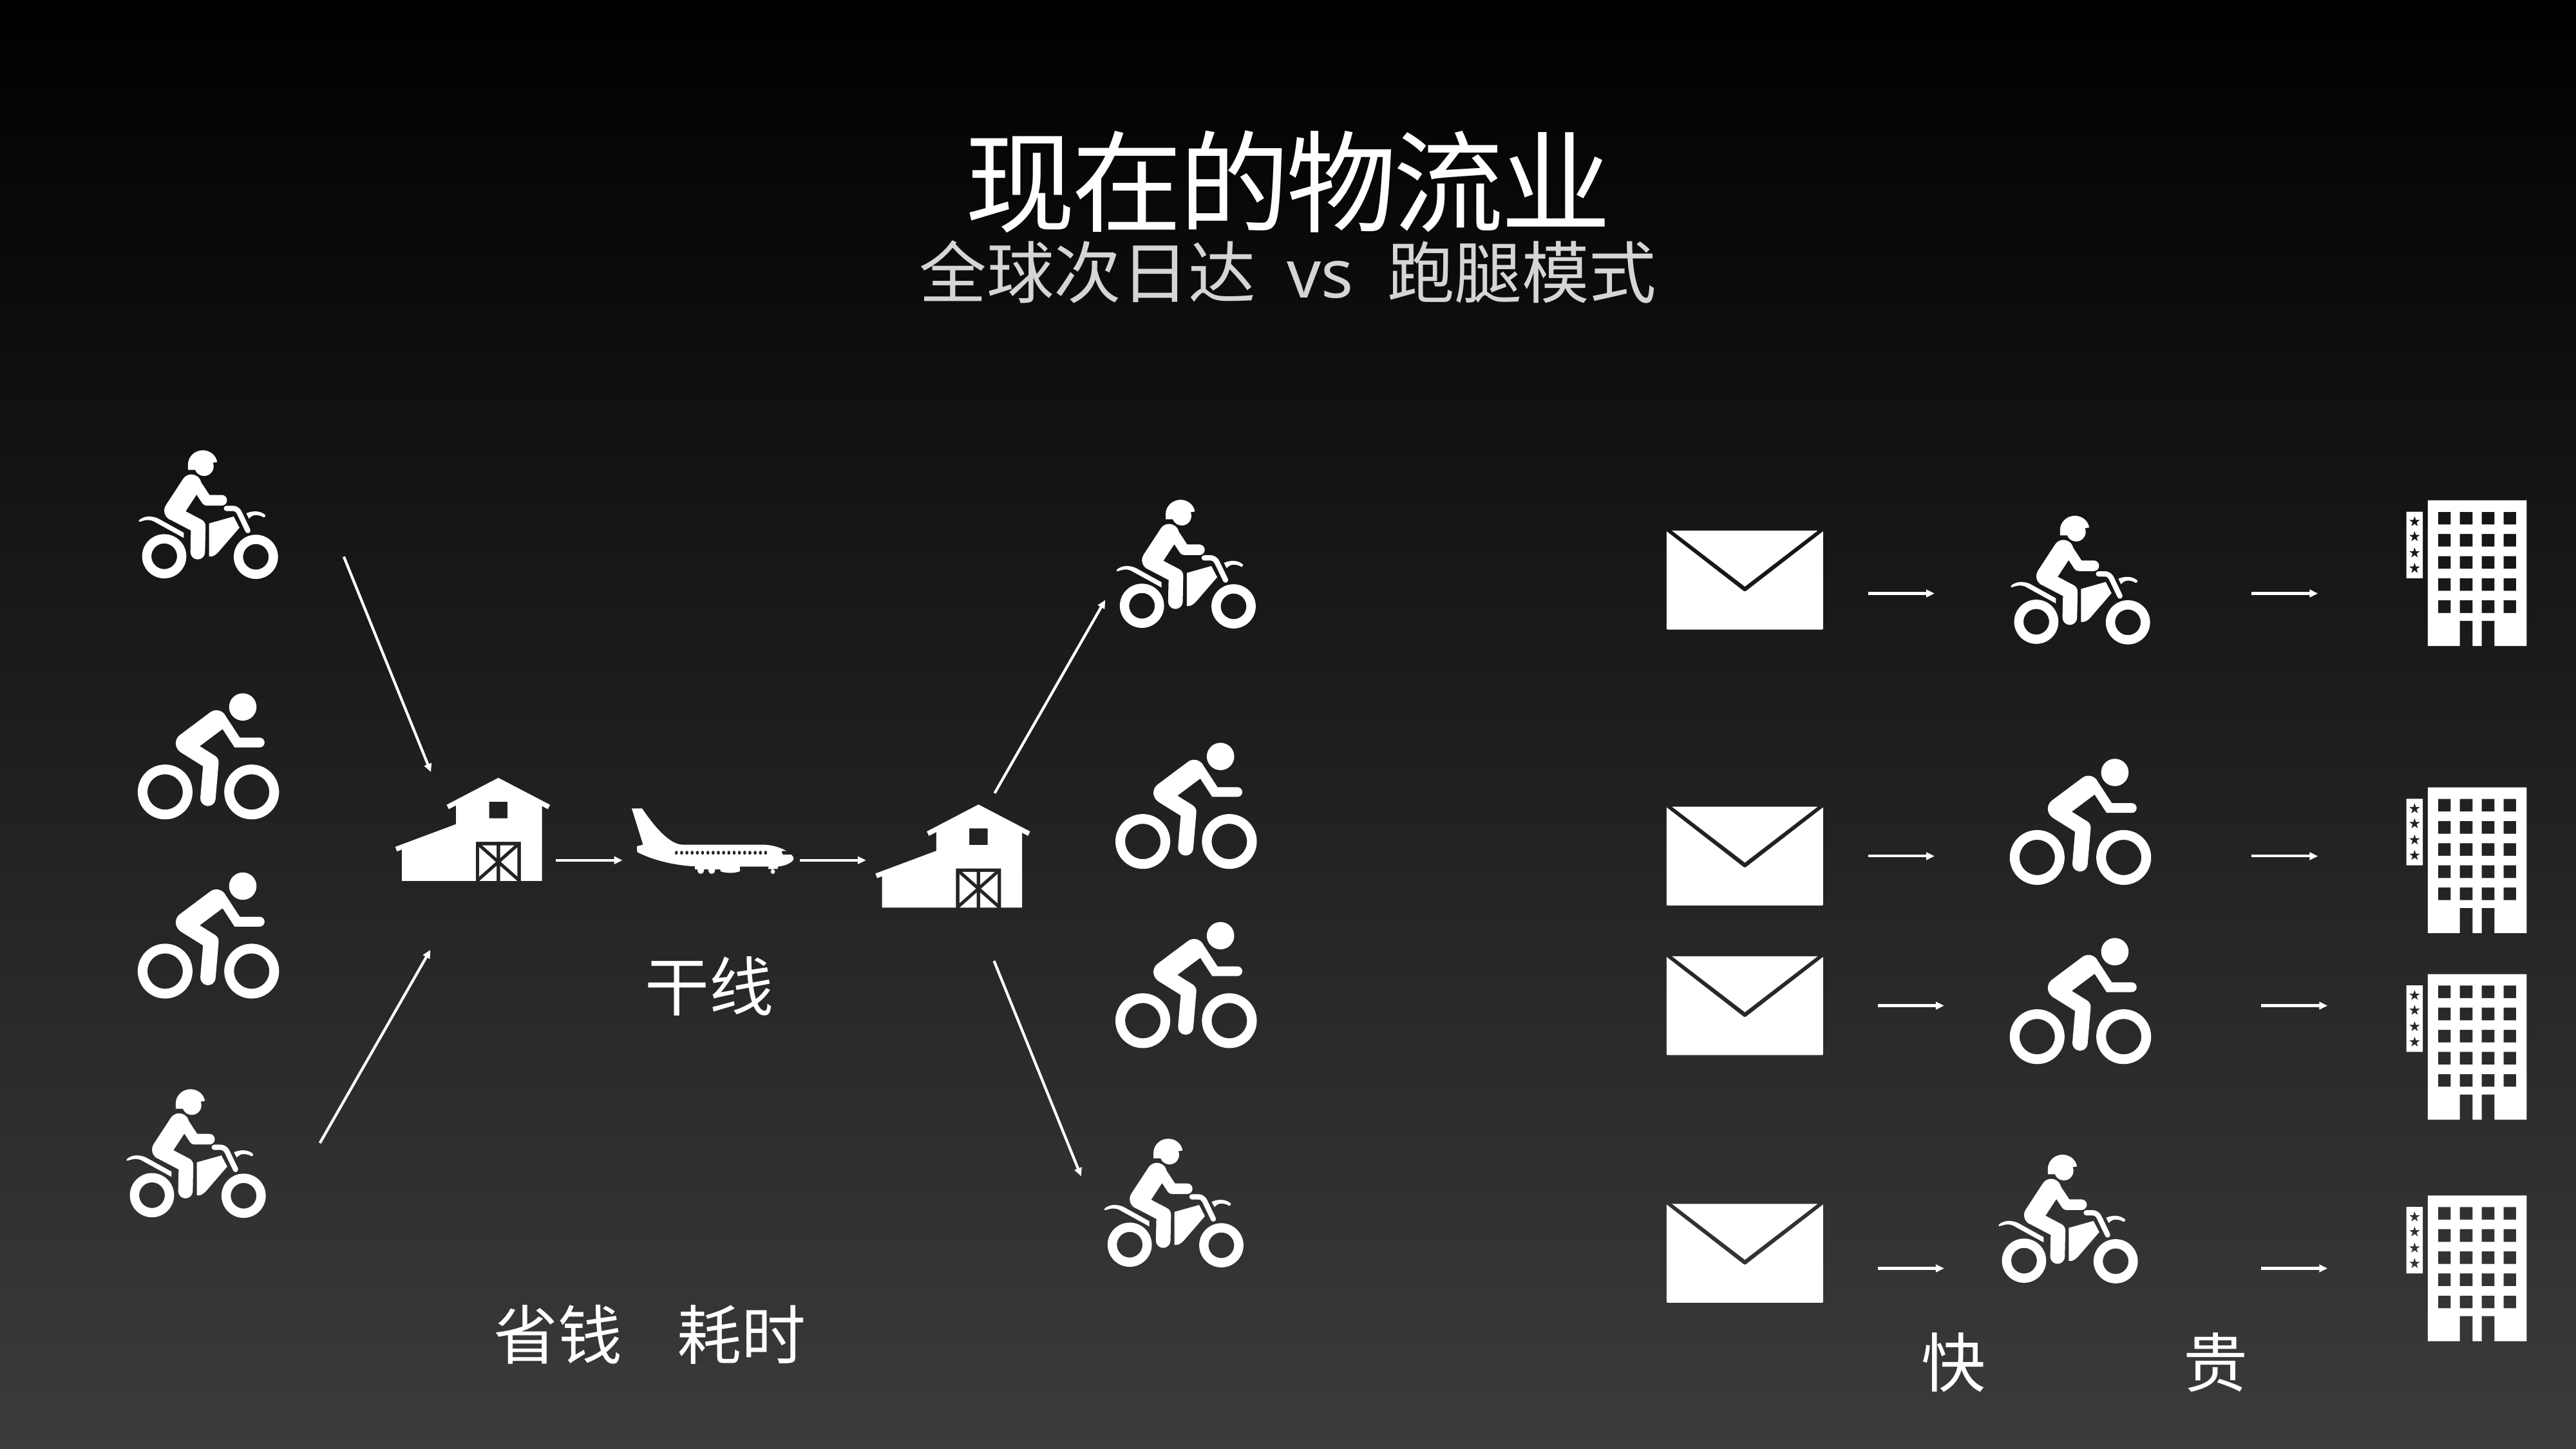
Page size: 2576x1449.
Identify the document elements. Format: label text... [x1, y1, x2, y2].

text_box [2251, 852, 2318, 860]
text_box [196, 1155, 227, 1196]
text_box [1153, 1139, 1183, 1165]
text_box [2406, 799, 2423, 866]
text_box [229, 693, 257, 721]
text_box [137, 943, 193, 999]
text_box [233, 535, 278, 579]
text_box 省钱 [488, 1289, 628, 1378]
text_box [395, 777, 551, 881]
text_box [2093, 1239, 2138, 1283]
text_box [1672, 806, 1818, 863]
text_box [2406, 1207, 2423, 1274]
text_box [209, 516, 240, 557]
text_box [2023, 1179, 2087, 1264]
text_box 耗时 [672, 1289, 811, 1378]
text_box [1189, 1194, 1216, 1222]
text_box [2036, 540, 2099, 625]
text_box [229, 872, 257, 900]
text_box [2427, 787, 2527, 933]
text_box [224, 943, 279, 999]
text_box [2251, 589, 2318, 598]
text_box [1199, 1223, 1244, 1268]
text_box [994, 961, 1082, 1177]
text_box [1202, 814, 1257, 869]
text_box [126, 1155, 172, 1177]
text_box [2081, 582, 2112, 622]
text_box [1202, 993, 1257, 1048]
text_box [2406, 511, 2423, 578]
text_box [2261, 1264, 2327, 1273]
text_box [137, 764, 193, 820]
text_box [343, 556, 432, 772]
text_box [2096, 1009, 2152, 1065]
text_box [556, 856, 623, 864]
text_box [2060, 515, 2090, 542]
text_box [2105, 600, 2150, 645]
text_box [2118, 576, 2137, 585]
text_box [1206, 922, 1235, 950]
text_box [246, 511, 266, 519]
text_box [1166, 500, 1195, 526]
text_box [129, 1173, 175, 1218]
text_box [221, 1173, 266, 1218]
text_box [2009, 829, 2065, 886]
text_box [1104, 1205, 1150, 1227]
text_box [1174, 1205, 1206, 1245]
text_box [2083, 1210, 2110, 1238]
text_box [2014, 600, 2059, 644]
text_box [2096, 829, 2152, 886]
text_box 快 [1916, 1317, 1991, 1405]
text_box [2047, 1155, 2078, 1180]
text_box [799, 856, 866, 864]
text_box [1868, 589, 1935, 598]
text_box [2096, 571, 2123, 599]
text_box [1119, 583, 1164, 629]
text_box [2427, 1195, 2527, 1341]
list 全球次日达 vs 跑腿模式 [133, 225, 2443, 334]
text_box [2011, 582, 2056, 604]
text_box [142, 534, 187, 579]
text_box [875, 804, 1030, 908]
text_box [2261, 1001, 2327, 1010]
text_box [1224, 560, 1244, 569]
text_box [1116, 565, 1162, 588]
text_box 贵 [2177, 1317, 2253, 1405]
text_box [2427, 974, 2527, 1120]
text_box [224, 764, 279, 820]
text_box [2009, 1009, 2065, 1065]
text_box [1130, 1162, 1193, 1248]
text_box [1998, 1220, 2044, 1243]
text_box [211, 1144, 238, 1172]
text_box [1211, 584, 1256, 629]
text_box [2406, 985, 2423, 1052]
text_box [234, 1150, 253, 1158]
text_box [1206, 743, 1235, 770]
text_box [631, 808, 794, 874]
text_box [2106, 1215, 2125, 1224]
text_box [1666, 1204, 1823, 1303]
text_box [2047, 775, 2137, 872]
text_box [1107, 1222, 1152, 1267]
text_box [1868, 852, 1935, 860]
text_box [1115, 993, 1171, 1048]
text_box [1672, 530, 1818, 587]
text_box [175, 889, 265, 985]
title 现在的物流业 [133, 85, 2443, 225]
text_box [1666, 531, 1823, 630]
text_box [138, 516, 184, 538]
text_box [2002, 1238, 2047, 1283]
text_box [1153, 759, 1243, 856]
text_box [1142, 524, 1228, 609]
text_box [2101, 938, 2129, 965]
text_box [187, 450, 218, 477]
text_box 干线 [639, 941, 779, 1029]
text_box [1115, 814, 1171, 869]
text_box [319, 950, 431, 1143]
text_box [994, 600, 1106, 793]
text_box [2069, 1220, 2099, 1261]
text_box [164, 474, 227, 560]
text_box [1666, 807, 1823, 906]
text_box [2101, 759, 2129, 786]
text_box [1672, 956, 1818, 1012]
text_box [151, 1113, 215, 1198]
text_box [175, 1089, 205, 1115]
text_box [1877, 1264, 1944, 1273]
text_box [1211, 1200, 1231, 1208]
text_box [1153, 939, 1243, 1035]
text_box [1666, 956, 1823, 1056]
text_box [2047, 954, 2137, 1051]
text_box [2427, 500, 2527, 647]
text_box [223, 506, 251, 533]
text_box [1672, 1204, 1818, 1260]
text_box [1877, 1001, 1944, 1010]
text_box [175, 710, 265, 806]
